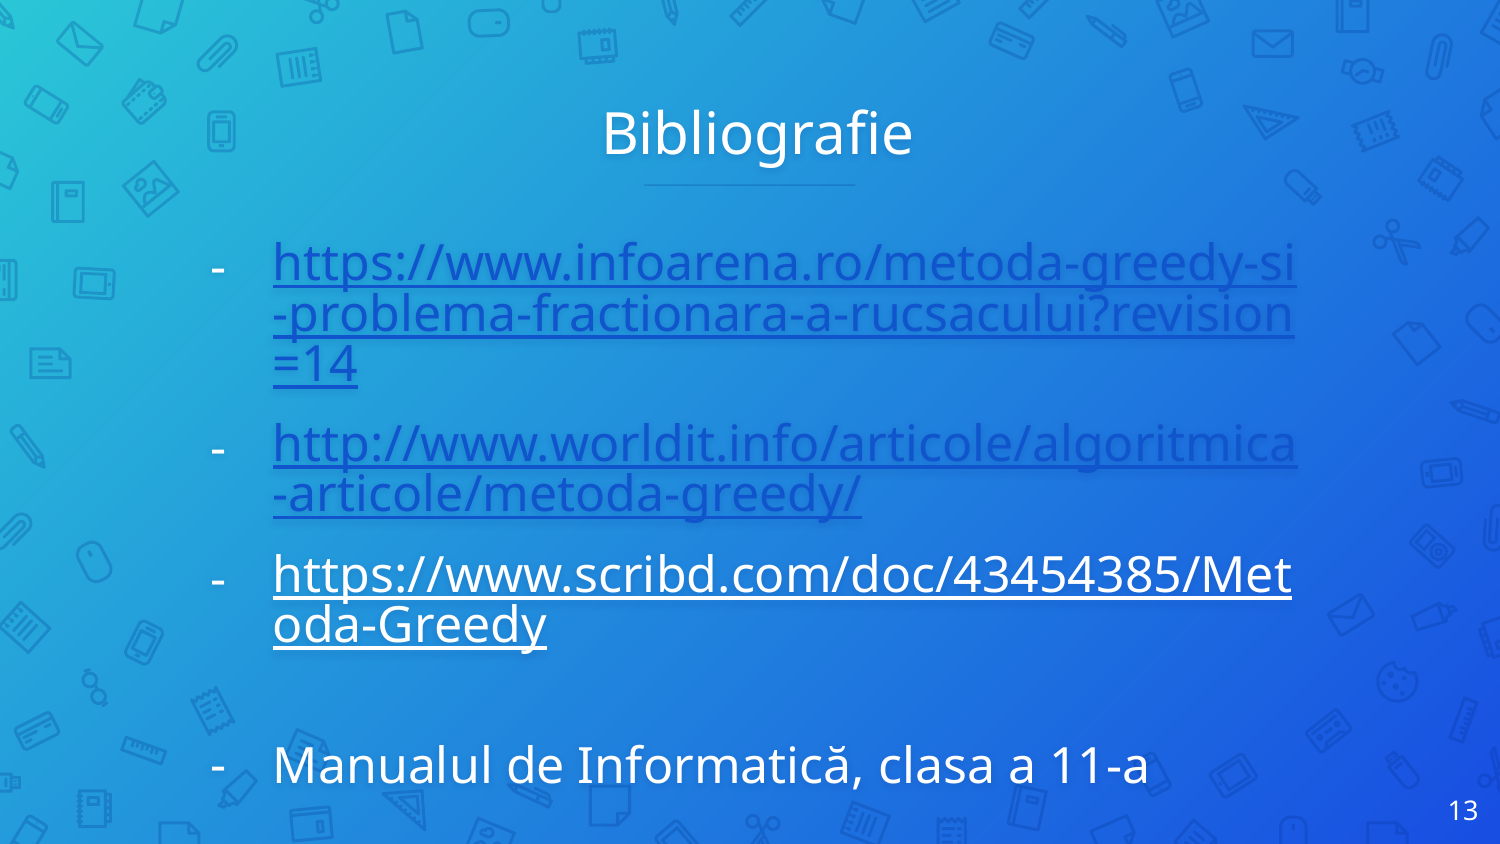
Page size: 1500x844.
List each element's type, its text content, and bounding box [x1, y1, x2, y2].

slide_number ‹#› [1403, 779, 1494, 844]
list https://www.infoarena.ro/metoda-greedy-si-problema-fractionara-a-rucsacului?revision=14 http://www.worldit.info/articole/algoritmica-articole/metoda-greedy/ https://www.scribd.com/doc/43454385/Metoda-Greedy Manualul de Informatică, clasa a 11-a [182, 215, 1318, 749]
title Bibliografie [182, 58, 1318, 182]
